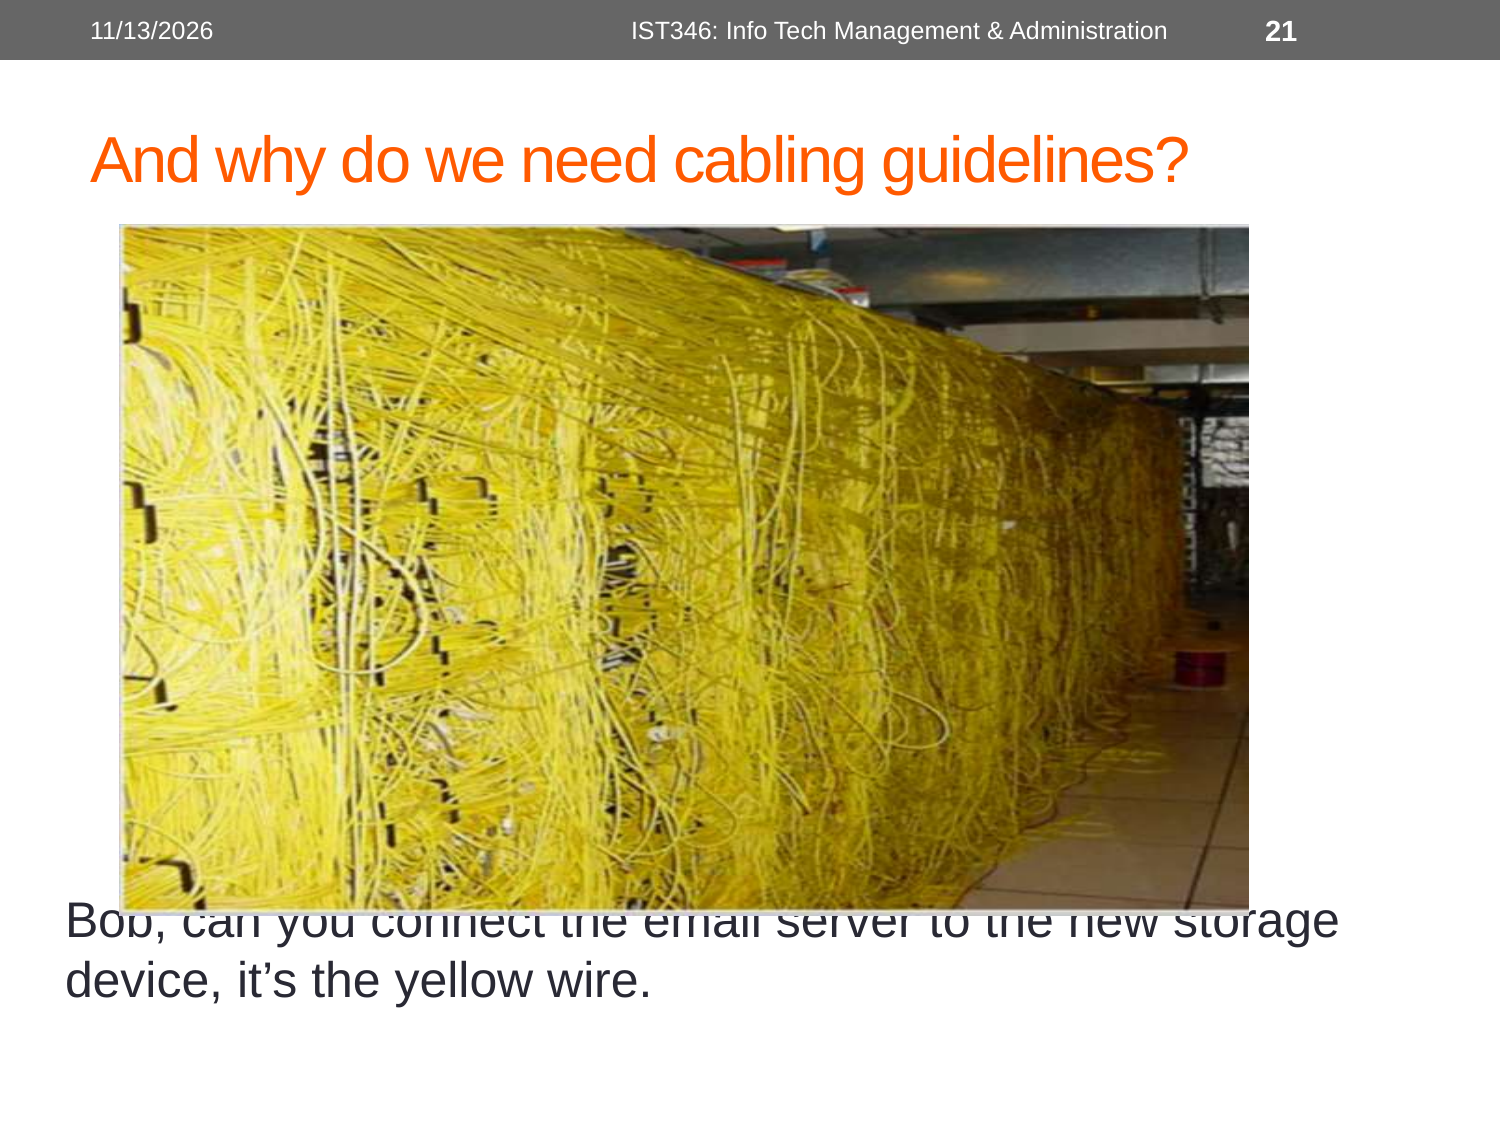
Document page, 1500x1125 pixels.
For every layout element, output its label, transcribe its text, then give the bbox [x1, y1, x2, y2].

title And why do we need cabling guidelines? [75, 87, 1425, 225]
list Bob, can you connect the email server to the new storage device, it’s the yellow wire. [50, 190, 1400, 1063]
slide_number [75, 3, 550, 57]
picture [118, 224, 1249, 917]
footer IST346: Info Tech Management & Administration [562, 3, 1238, 57]
slide_number 21 [1250, 3, 1425, 57]
